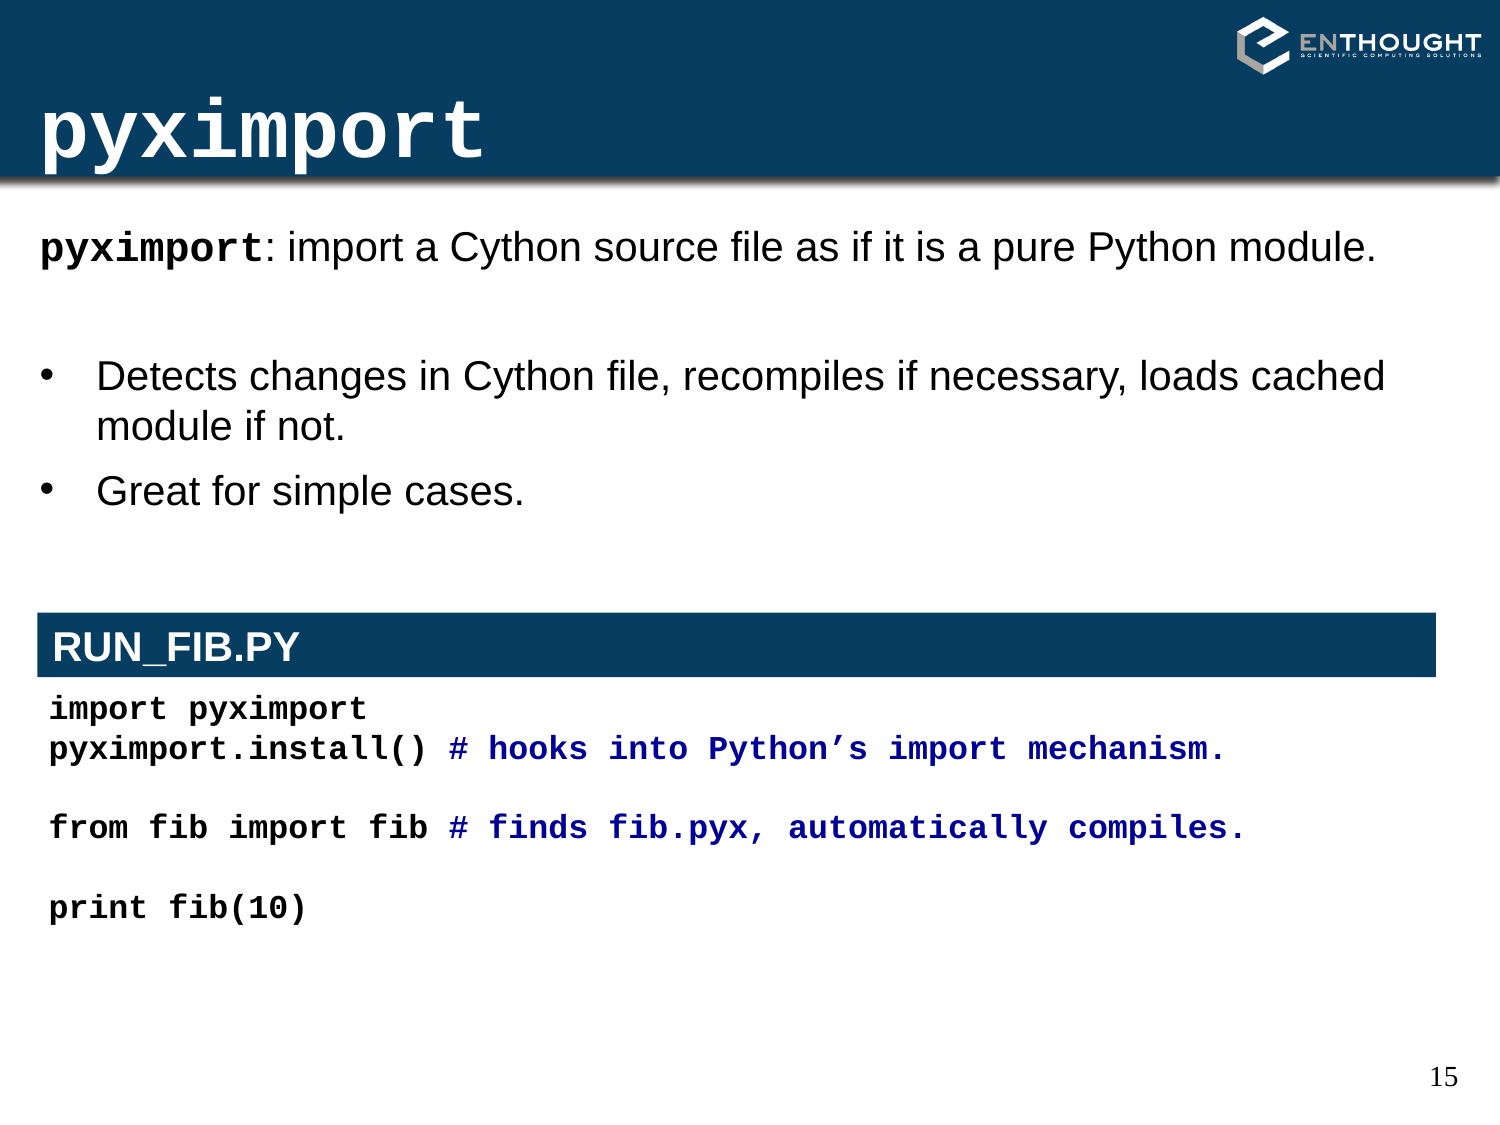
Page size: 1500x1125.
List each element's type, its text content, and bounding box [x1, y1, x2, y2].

text_box RUN_FIB.PY [37, 612, 1436, 678]
slide_number 15 [1162, 1049, 1474, 1124]
text_box pyximport: import a Cython source file as if it is a pure Python module. Detects changes in Cython file, recompiles if necessary, loads cached module if not. Great for simple cases. [24, 212, 1438, 521]
title pyximport [24, 29, 1301, 212]
picture [0, 0, 1500, 197]
text_box import pyximport pyximport.install() # hooks into Python’s import mechanism. from fib import fib # finds fib.pyx, automatically compiles. print fib(10) [33, 678, 1477, 934]
